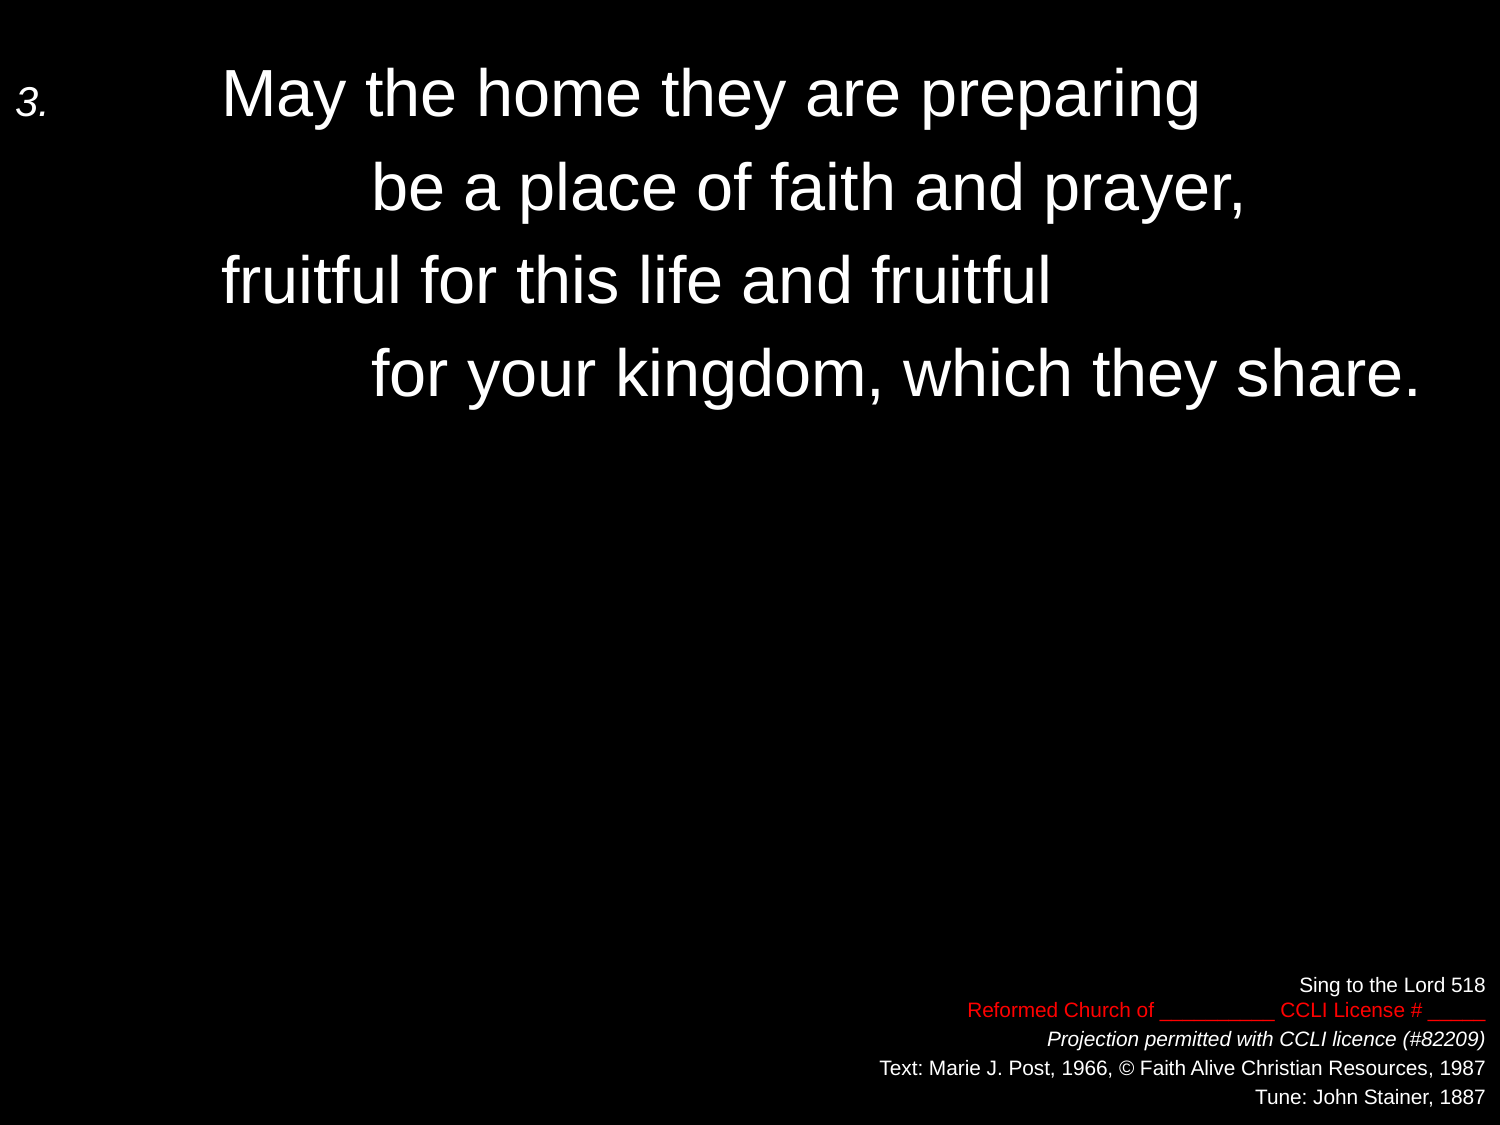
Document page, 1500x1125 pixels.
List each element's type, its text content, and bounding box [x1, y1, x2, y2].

text_box Sing to the Lord 518 Reformed Church of __________ CCLI License # _____ Projection permitted with CCLI licence (#82209) Text: Marie J. Post, 1966, © Faith Alive Christian Resources, 1987 Tune: John Stainer, 1887 [0, 964, 1500, 1117]
list 3. May the home they are preparing be a place of faith and prayer, fruitful for this life and fruitful for your kingdom, which they share. [0, 42, 1500, 964]
